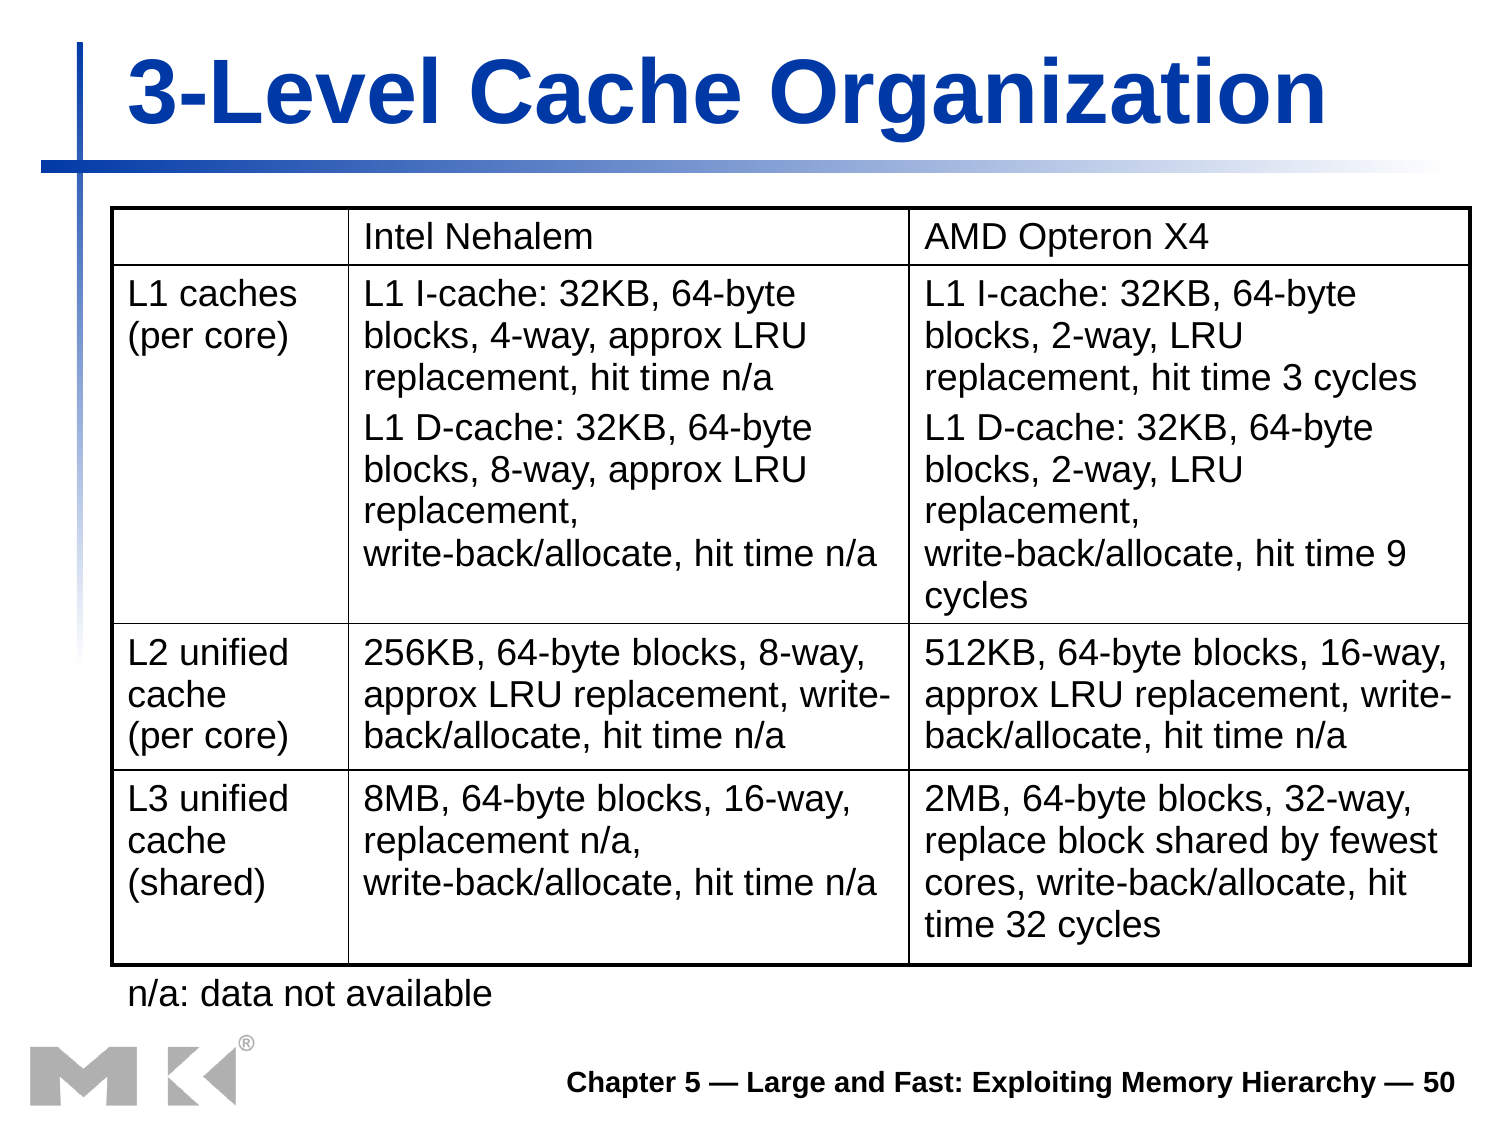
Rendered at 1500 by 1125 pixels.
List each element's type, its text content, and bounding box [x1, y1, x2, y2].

table_header [114, 210, 348, 264]
table_cell L1 caches (per core) [114, 266, 348, 623]
table_cell L2 unified cache (per core) [114, 624, 348, 769]
table_header AMD Opteron X4 [910, 210, 1468, 264]
table_cell n/a: data not available [112, 967, 1470, 1022]
table_cell L1 I-cache: 32KB, 64-byte blocks, 4-way, approx LRU replacement, hit time n/a L1 D-cache: 32KB, 64-byte blocks, 8-way, approx LRU replacement, write-back/allocate, hit time n/a [349, 266, 908, 623]
table_cell L1 I-cache: 32KB, 64-byte blocks, 2-way, LRU replacement, hit time 3 cycles L1 D-cache: 32KB, 64-byte blocks, 2-way, LRU replacement, write-back/allocate, hit time 9 cycles [910, 266, 1468, 623]
footer Chapter 5 — Large and Fast: Exploiting Memory Hierarchy — 50 [277, 1046, 1471, 1106]
picture [29, 1034, 255, 1106]
table_cell L3 unified cache (shared) [114, 771, 348, 963]
table_cell 512KB, 64-byte blocks, 16-way, approx LRU replacement, write-back/allocate, hit time n/a [910, 624, 1468, 769]
table_cell 256KB, 64-byte blocks, 8-way, approx LRU replacement, write-back/allocate, hit time n/a [349, 624, 908, 769]
title 3-Level Cache Organization [111, 23, 1468, 150]
table_cell 2MB, 64-byte blocks, 32-way, replace block shared by fewest cores, write-back/allocate, hit time 32 cycles [910, 771, 1468, 963]
table_header Intel Nehalem [349, 210, 908, 264]
table_cell 8MB, 64-byte blocks, 16-way, replacement n/a, write-back/allocate, hit time n/a [349, 771, 908, 963]
